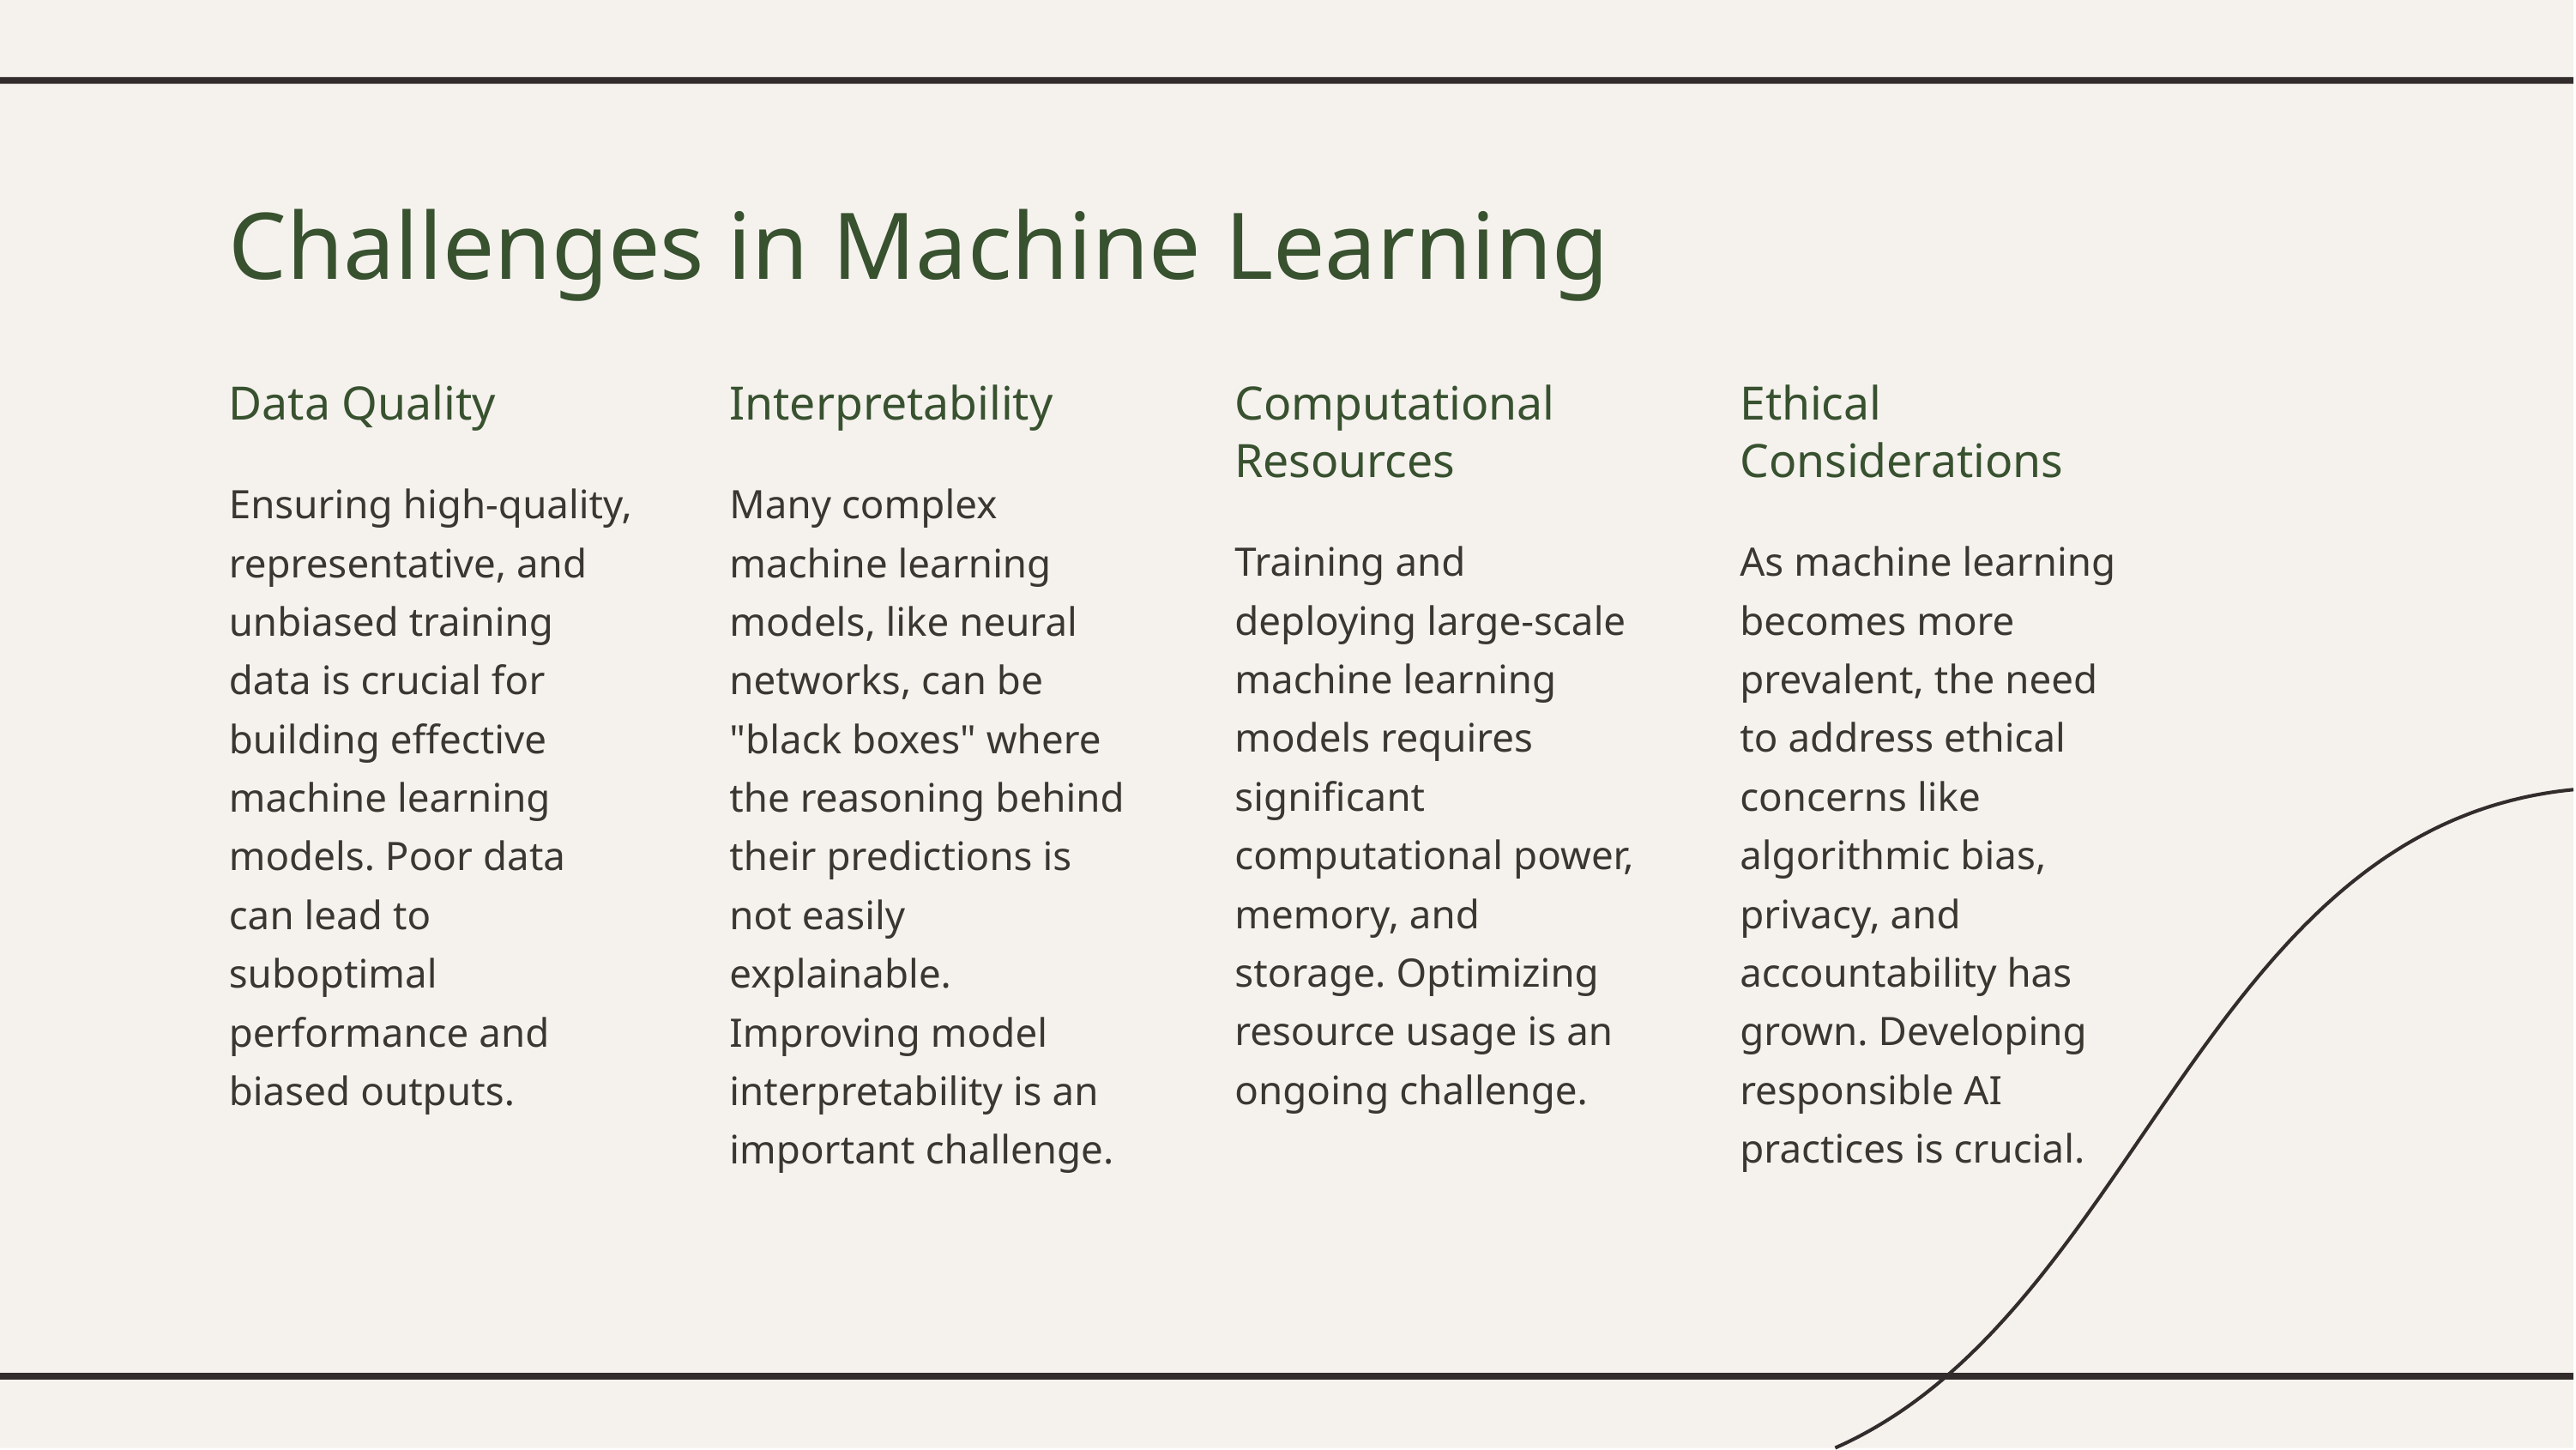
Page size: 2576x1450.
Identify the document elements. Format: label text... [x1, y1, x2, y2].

text_box Interpretability [716, 365, 1083, 423]
text_box Many complex machine learning models, like neural networks, can be "black boxes" where the reasoning behind their predictions is not easily explainable. Improving model interpretability is an important challenge. [716, 462, 1146, 1108]
text_box Computational Resources [1222, 365, 1588, 480]
text_box Training and deploying large-scale machine learning models requires significant computational power, memory, and storage. Optimizing resource usage is an ongoing challenge. [1222, 519, 1651, 1106]
text_box Ethical Considerations [1727, 365, 2093, 480]
text_box As machine learning becomes more prevalent, the need to address ethical concerns like algorithmic bias, privacy, and accountability has grown. Developing responsible AI practices is crucial. [1727, 519, 2157, 1165]
text_box [2157, 789, 2573, 1162]
text_box Ensuring high-quality, representative, and unbiased training data is crucial for building effective machine learning models. Poor data can lead to suboptimal performance and biased outputs. [216, 462, 646, 1048]
text_box [0, 76, 2573, 84]
text_box [0, 1373, 2573, 1380]
text_box [1919, 1165, 2153, 1373]
text_box Data Quality [216, 365, 582, 423]
text_box Challenges in Machine Learning [216, 176, 1583, 292]
text_box [1835, 1380, 1943, 1448]
